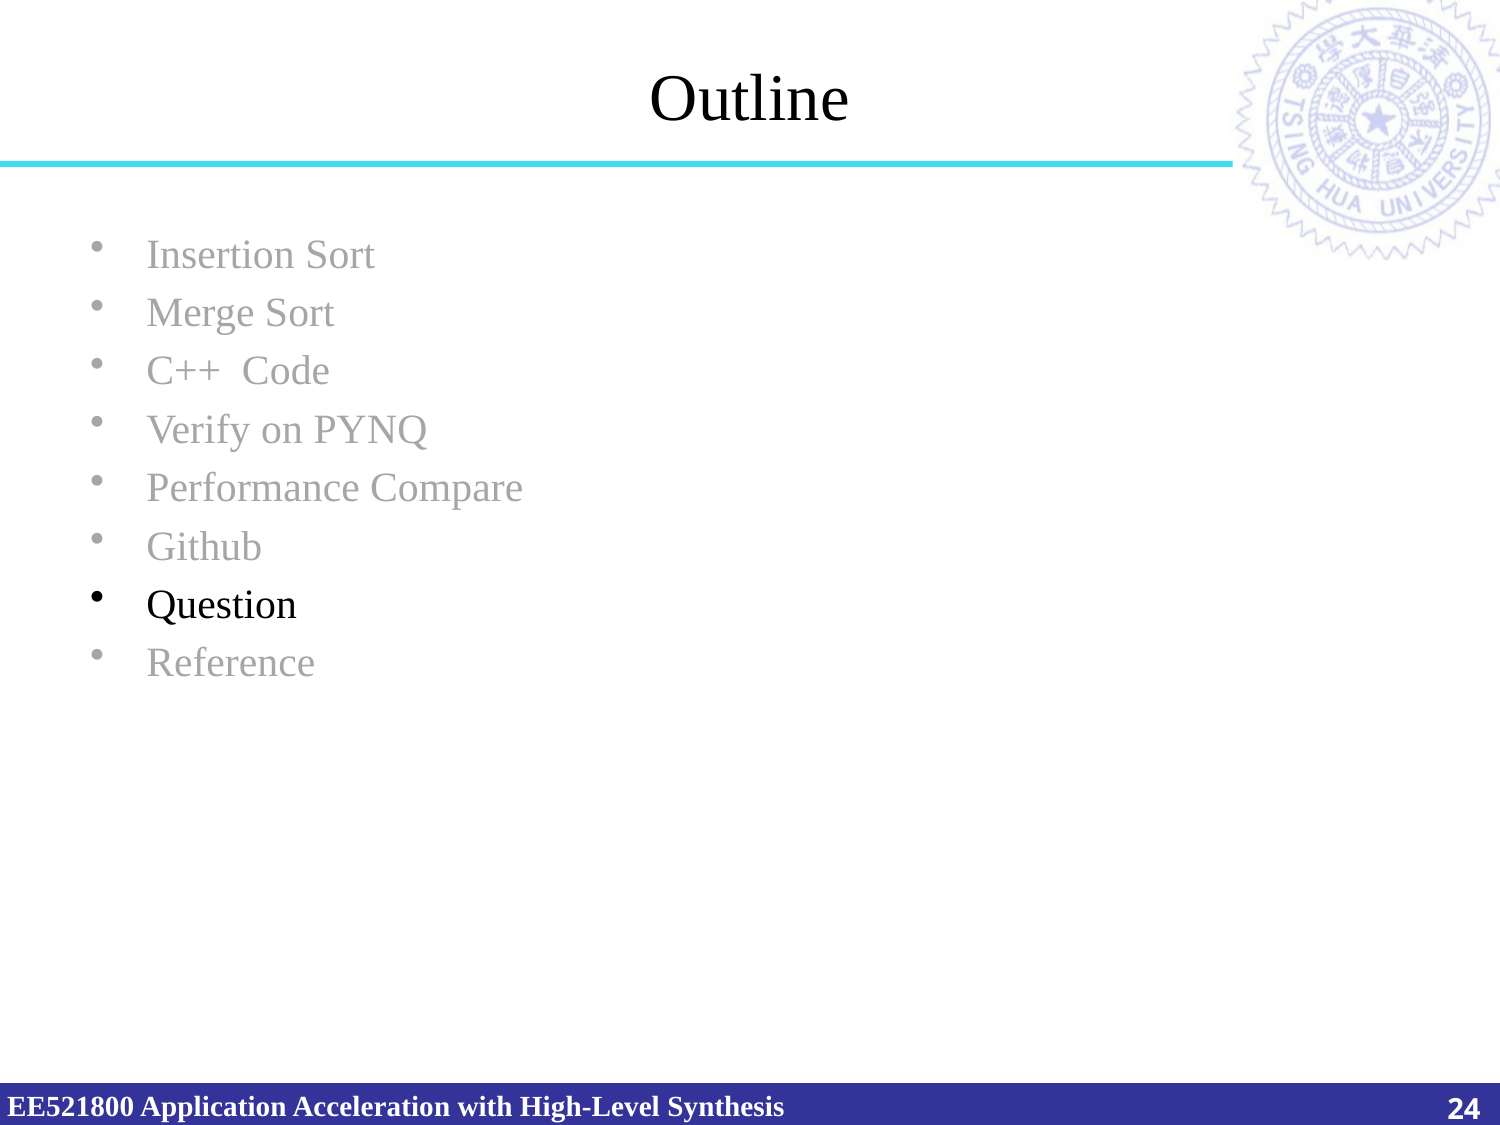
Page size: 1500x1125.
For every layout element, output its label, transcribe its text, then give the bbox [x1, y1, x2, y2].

picture [1228, 0, 1500, 261]
list Insertion Sort Merge Sort C++ Code Verify on PYNQ Performance Compare Github Question Reference [74, 218, 1426, 962]
title Outline [74, 0, 1426, 188]
slide_number 24 [1145, 1082, 1497, 1125]
